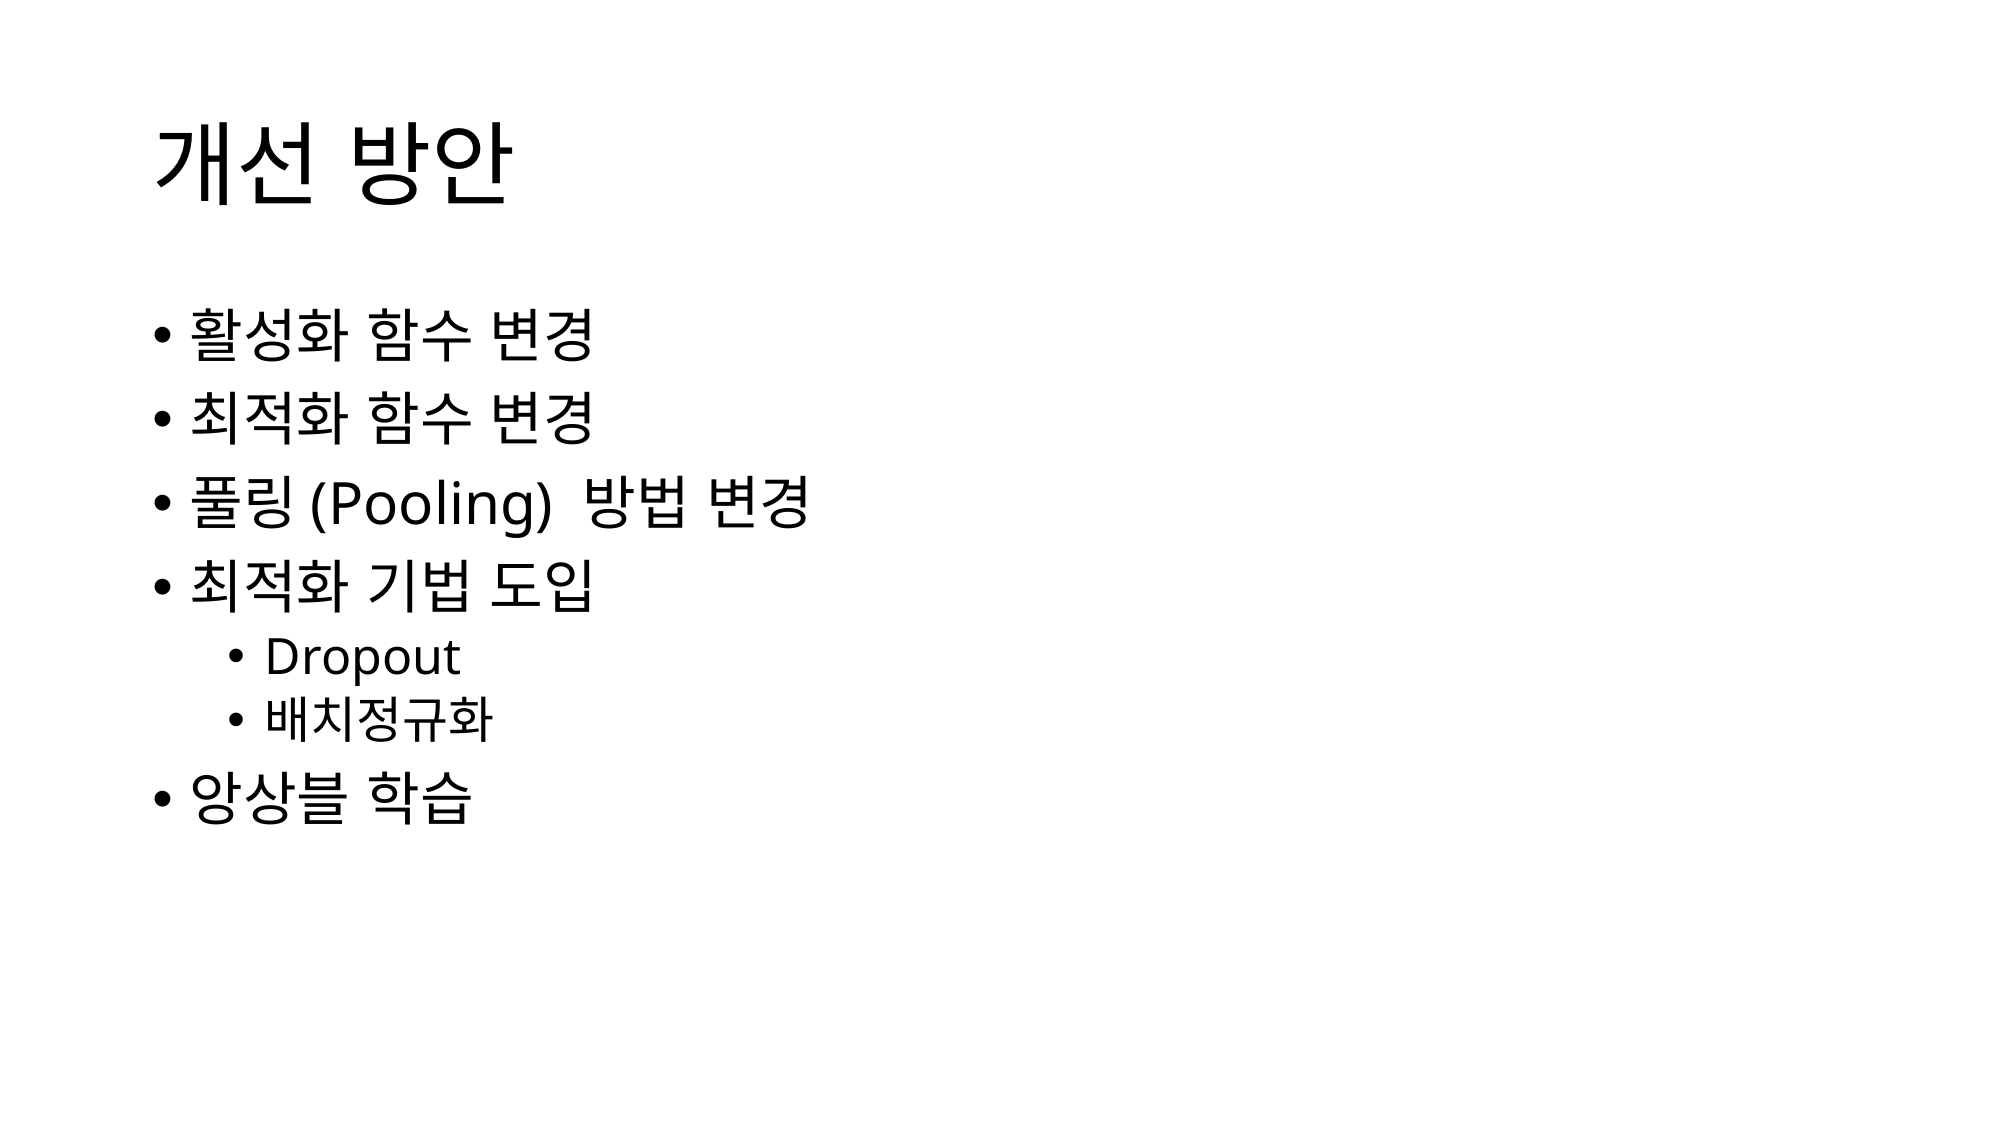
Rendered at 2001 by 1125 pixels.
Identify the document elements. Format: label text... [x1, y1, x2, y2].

title 개선 방안 [137, 59, 1863, 278]
text_box 활성화 함수 변경 최적화 함수 변경 풀링(Pooling) 방법 변경 최적화 기법 도입 Dropout 배치정규화 앙상블 학습 [137, 299, 1930, 1014]
